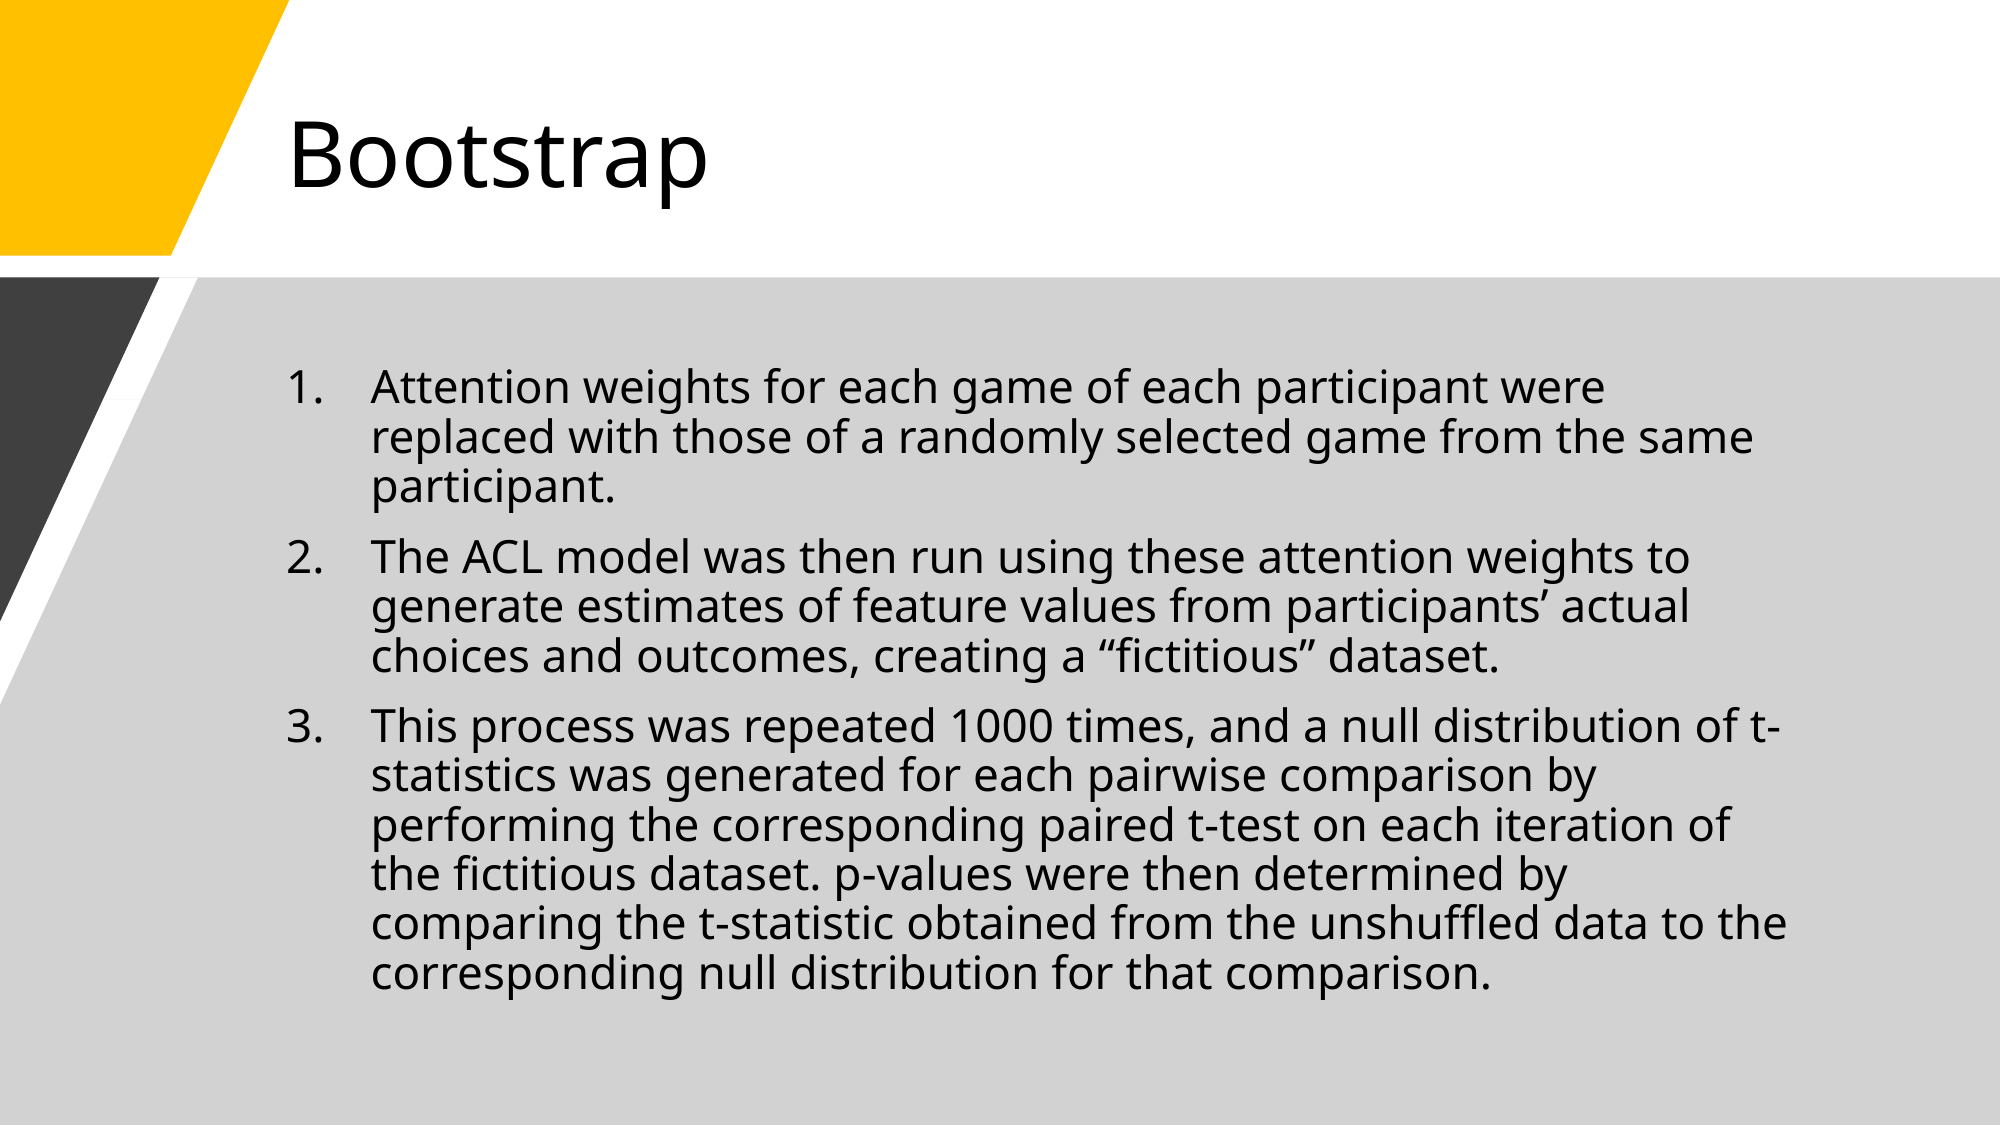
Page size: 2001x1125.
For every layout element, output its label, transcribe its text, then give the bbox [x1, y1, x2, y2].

list Attention weights for each game of each participant were replaced with those of a randomly selected game from the same participant. The ACL model was then run using these attention weights to generate estimates of feature values from participants’ actual choices and outcomes, creating a “fictitious” dataset. This process was repeated 1000 times, and a null distribution of t-statistics was generated for each pairwise comparison by performing the corresponding paired t-test on each iteration of the fictitious dataset. p-values were then determined by comparing the t-statistic obtained from the unshuffled data to the corresponding null distribution for that comparison. [271, 356, 1808, 1020]
text_box [0, 276, 162, 622]
text_box [0, 0, 291, 257]
text_box [0, 276, 2000, 1125]
title Bootstrap [271, 60, 1808, 255]
